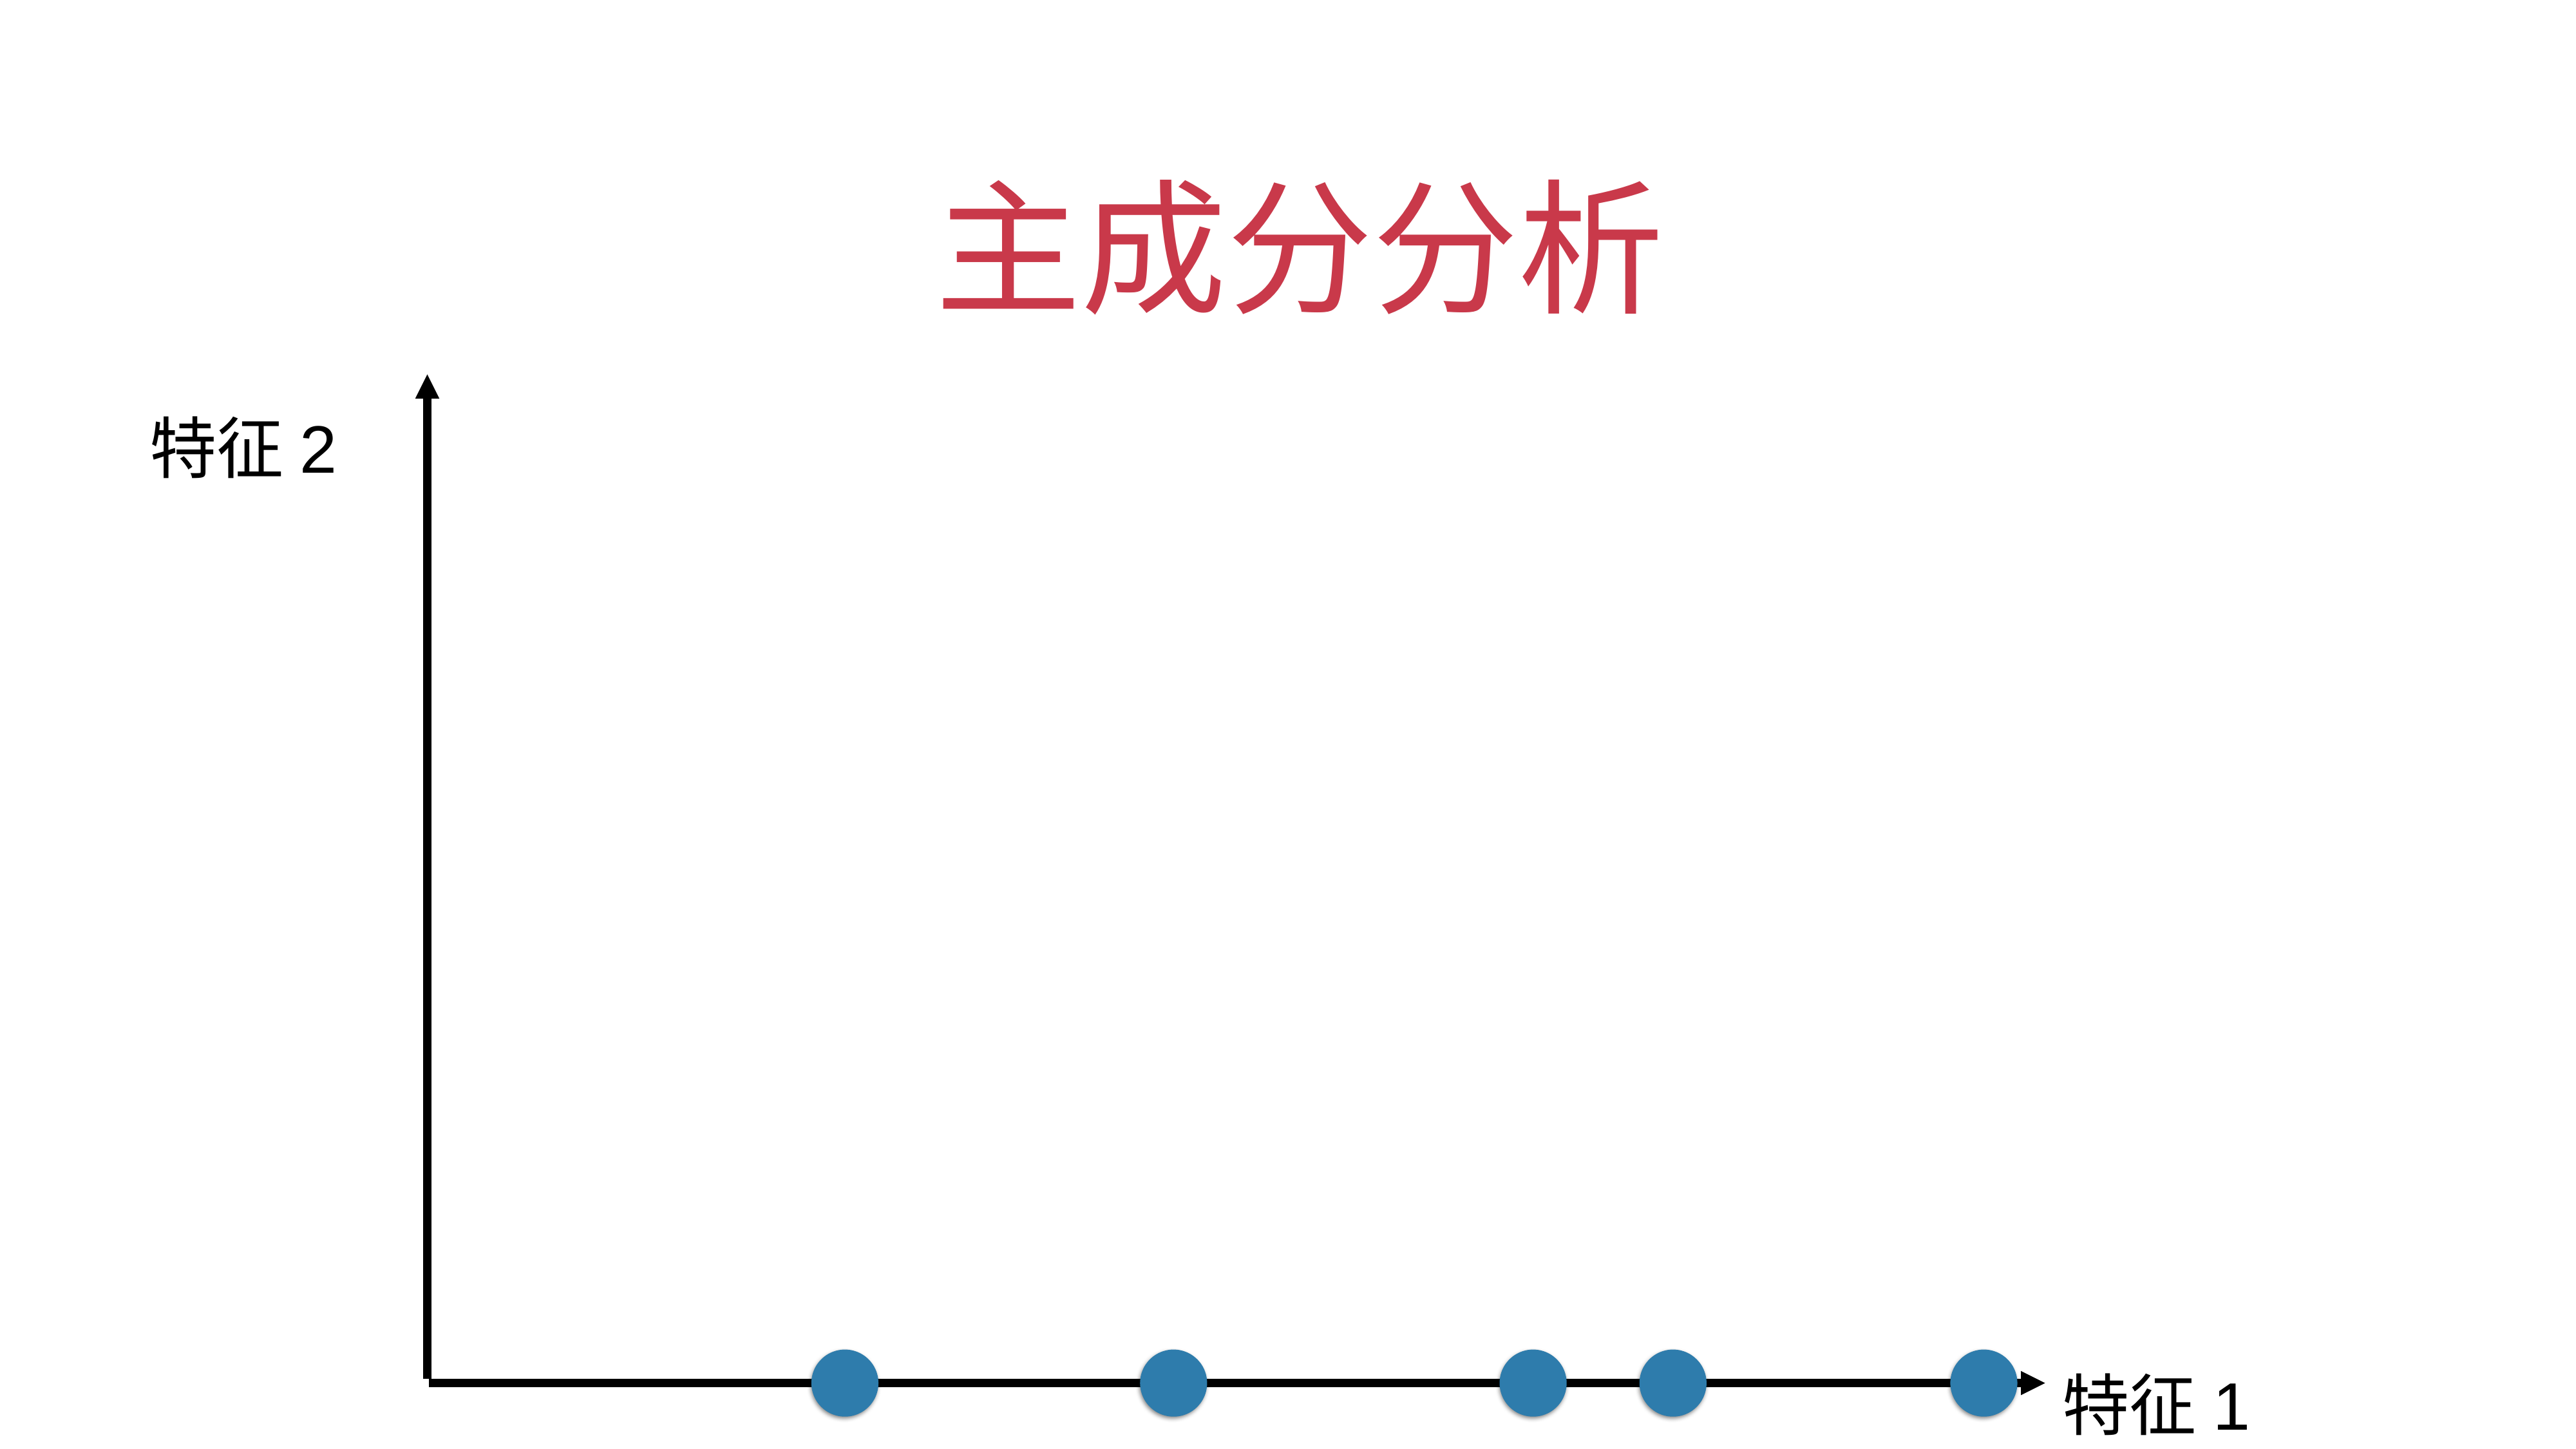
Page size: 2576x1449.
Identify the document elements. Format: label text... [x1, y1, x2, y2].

text_box [1639, 1349, 1707, 1417]
title 主成分分析 [187, 122, 2389, 337]
text_box [811, 1349, 879, 1417]
text_box 特征1 [2057, 1317, 2432, 1449]
text_box [1140, 1349, 1208, 1417]
text_box [1950, 1349, 2018, 1417]
text_box 特征2 [144, 360, 519, 492]
text_box [1499, 1349, 1567, 1417]
text_box [2021, 1379, 2045, 1387]
